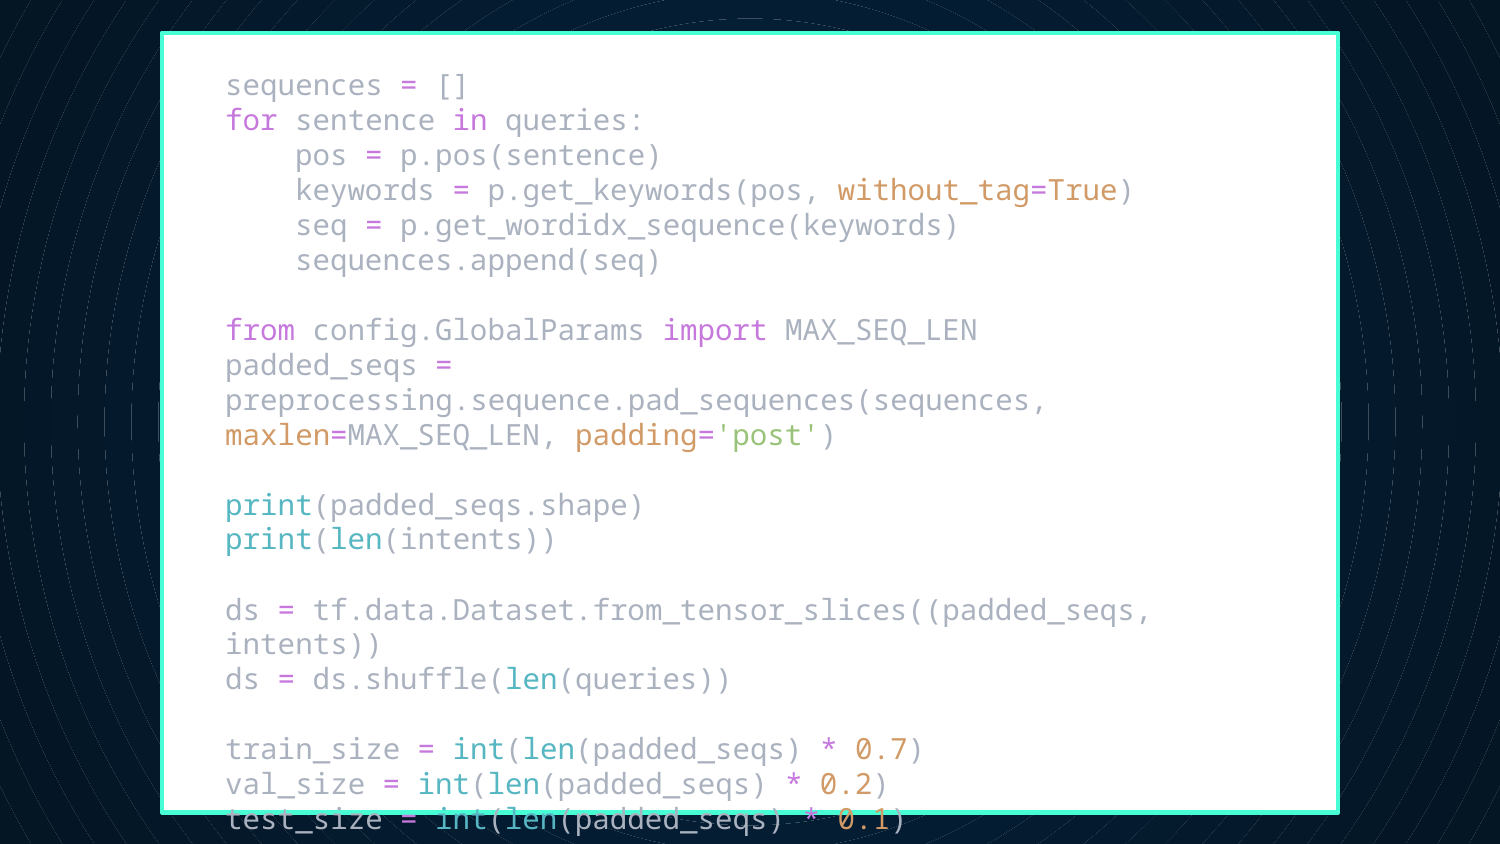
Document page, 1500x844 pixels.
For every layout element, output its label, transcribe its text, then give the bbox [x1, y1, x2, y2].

text_box [160, 31, 1340, 815]
text_box sequences = [] for sentence in queries: pos = p.pos(sentence) keywords = p.get_keywords(pos, without_tag=True) seq = p.get_wordidx_sequence(keywords) sequences.append(seq) from config.GlobalParams import MAX_SEQ_LEN padded_seqs = preprocessing.sequence.pad_sequences(sequences, maxlen=MAX_SEQ_LEN, padding='post') print(padded_seqs.shape) print(len(intents)) ds = tf.data.Dataset.from_tensor_slices((padded_seqs, intents)) ds = ds.shuffle(len(queries)) train_size = int(len(padded_seqs) * 0.7) val_size = int(len(padded_seqs) * 0.2) test_size = int(len(padded_seqs) * 0.1) [210, 51, 1290, 112]
